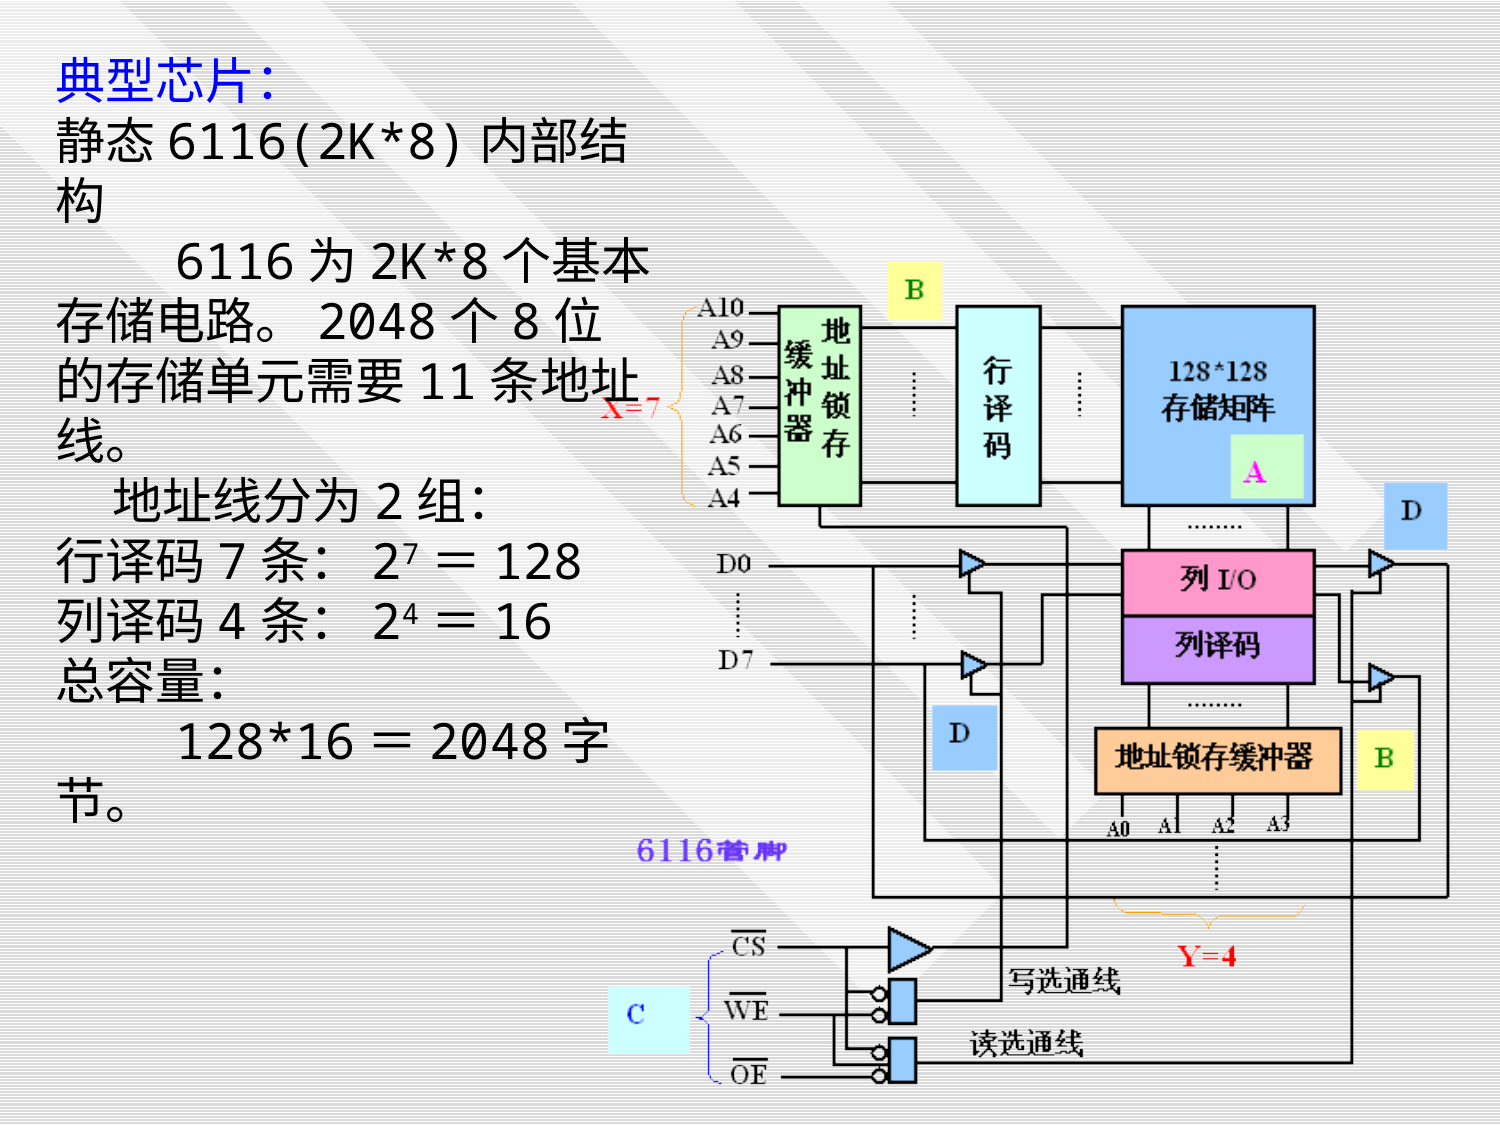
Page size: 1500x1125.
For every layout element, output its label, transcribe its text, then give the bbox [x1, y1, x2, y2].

picture [596, 255, 1459, 1090]
text_box 典型芯片： 静态6116(2K*8)内部结构 6116为2K*8个基本存储电路。2048个8位的存储单元需要11条地址线。 地址线分为2组： 行译码7条：27＝128 列译码4条：24＝16 总容量： 128*16＝2048字节。 [41, 42, 668, 838]
